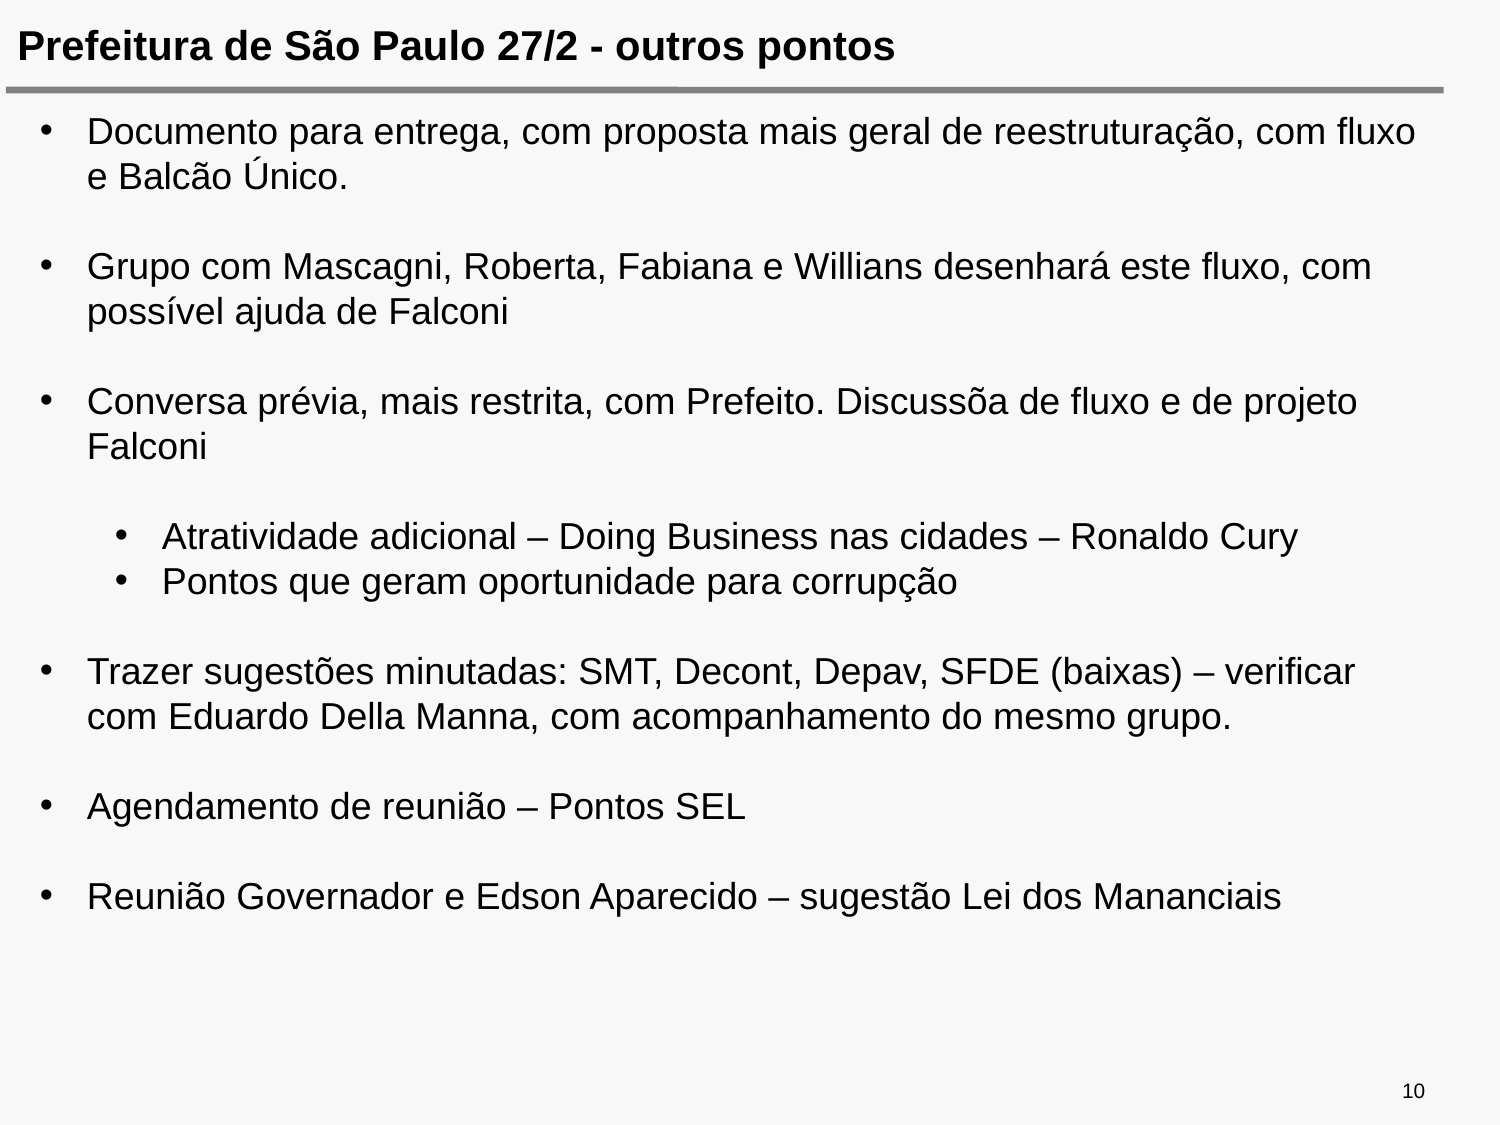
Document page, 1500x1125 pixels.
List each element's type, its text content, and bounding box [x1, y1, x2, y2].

text_box Prefeitura de São Paulo 27/2 - outros pontos [17, 19, 1445, 73]
text_box Documento para entrega, com proposta mais geral de reestruturação, com fluxo e Balcão Único. Grupo com Mascagni, Roberta, Fabiana e Willians desenhará este fluxo, com possível ajuda de Falconi Conversa prévia, mais restrita, com Prefeito. Discussõa de fluxo e de projeto Falconi Atratividade adicional – Doing Business nas cidades – Ronaldo Cury Pontos que geram oportunidade para corrupção Trazer sugestões minutadas: SMT, Decont, Depav, SFDE (baixas) – verificar com Eduardo Della Manna, com acompanhamento do mesmo grupo. Agendamento de reunião – Pontos SEL Reunião Governador e Edson Aparecido – sugestão Lei dos Mananciais [29, 101, 1445, 968]
text_box 10 [1074, 1077, 1425, 1103]
